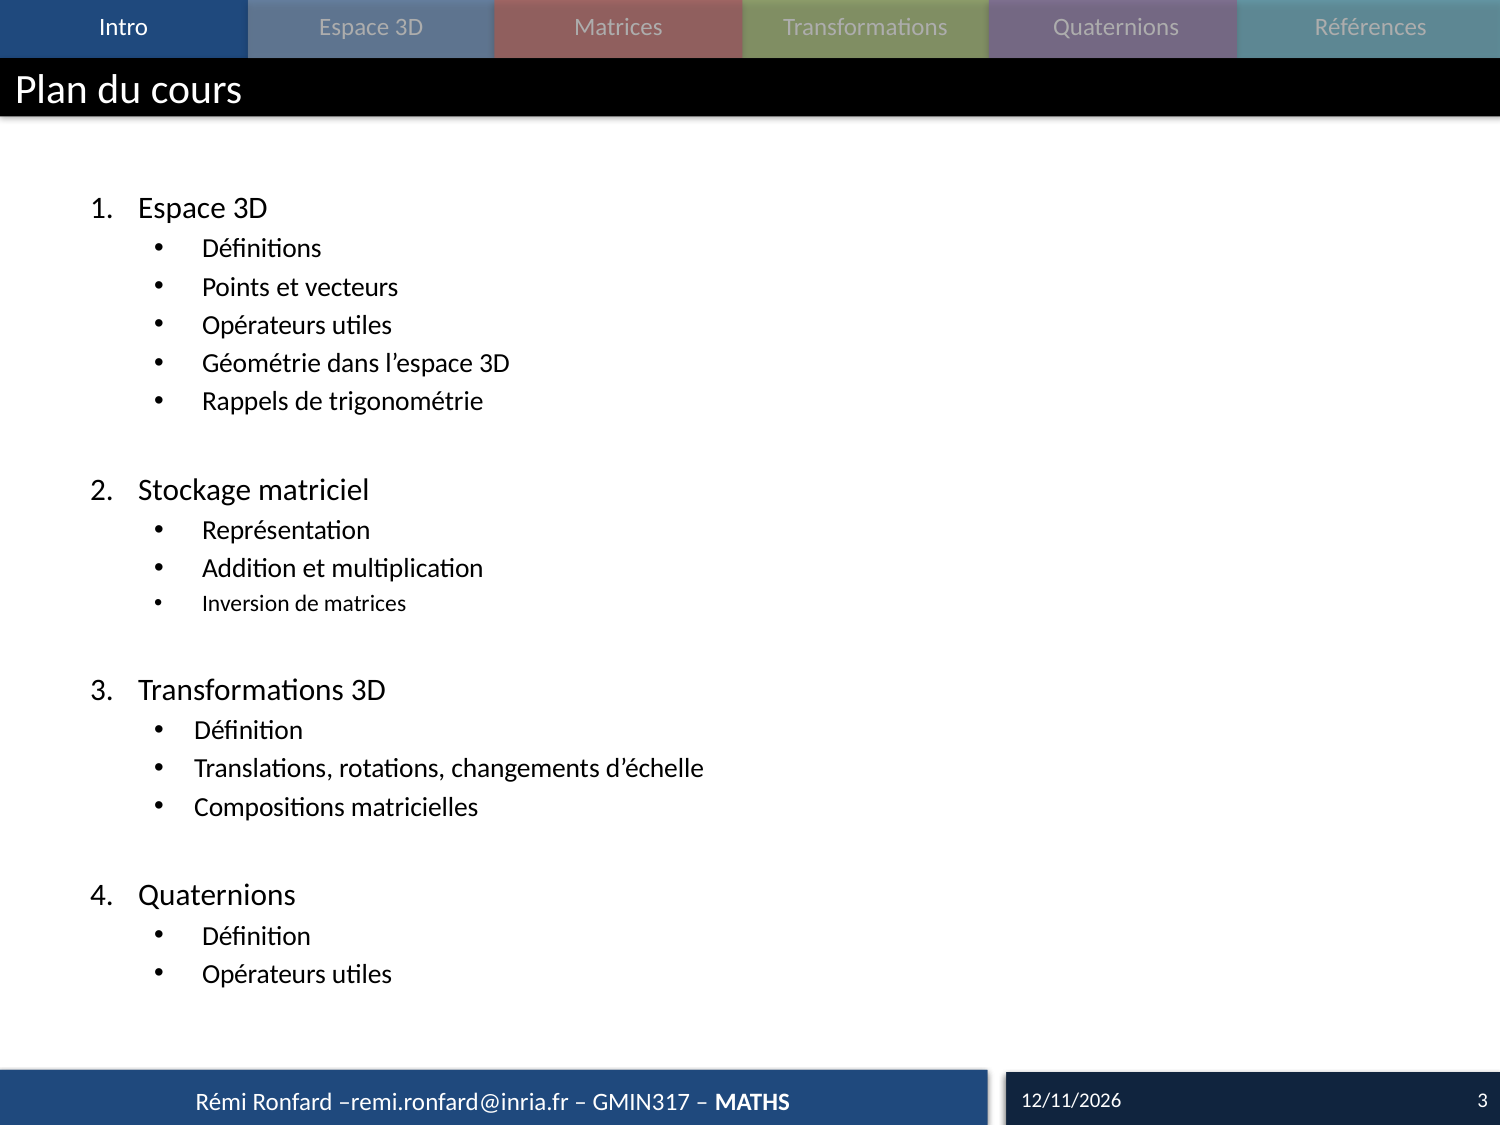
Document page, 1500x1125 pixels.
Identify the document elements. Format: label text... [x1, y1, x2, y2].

list Espace 3D Définitions Points et vecteurs Opérateurs utiles Géométrie dans l’espace 3D Rappels de trigonométrie Stockage matriciel Représentation Addition et multiplication Inversion de matrices Transformations 3D Définition Translations, rotations, changements d’échelle Compositions matricielles Quaternions Définition Opérateurs utiles [75, 179, 1425, 1005]
footer Rémi Ronfard –remi.ronfard@inria.fr – GMIN317 – MATHS [0, 1072, 988, 1125]
title Plan du cours [0, 58, 1500, 117]
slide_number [1006, 1070, 1153, 1125]
slide_number 3 [1153, 1071, 1500, 1125]
